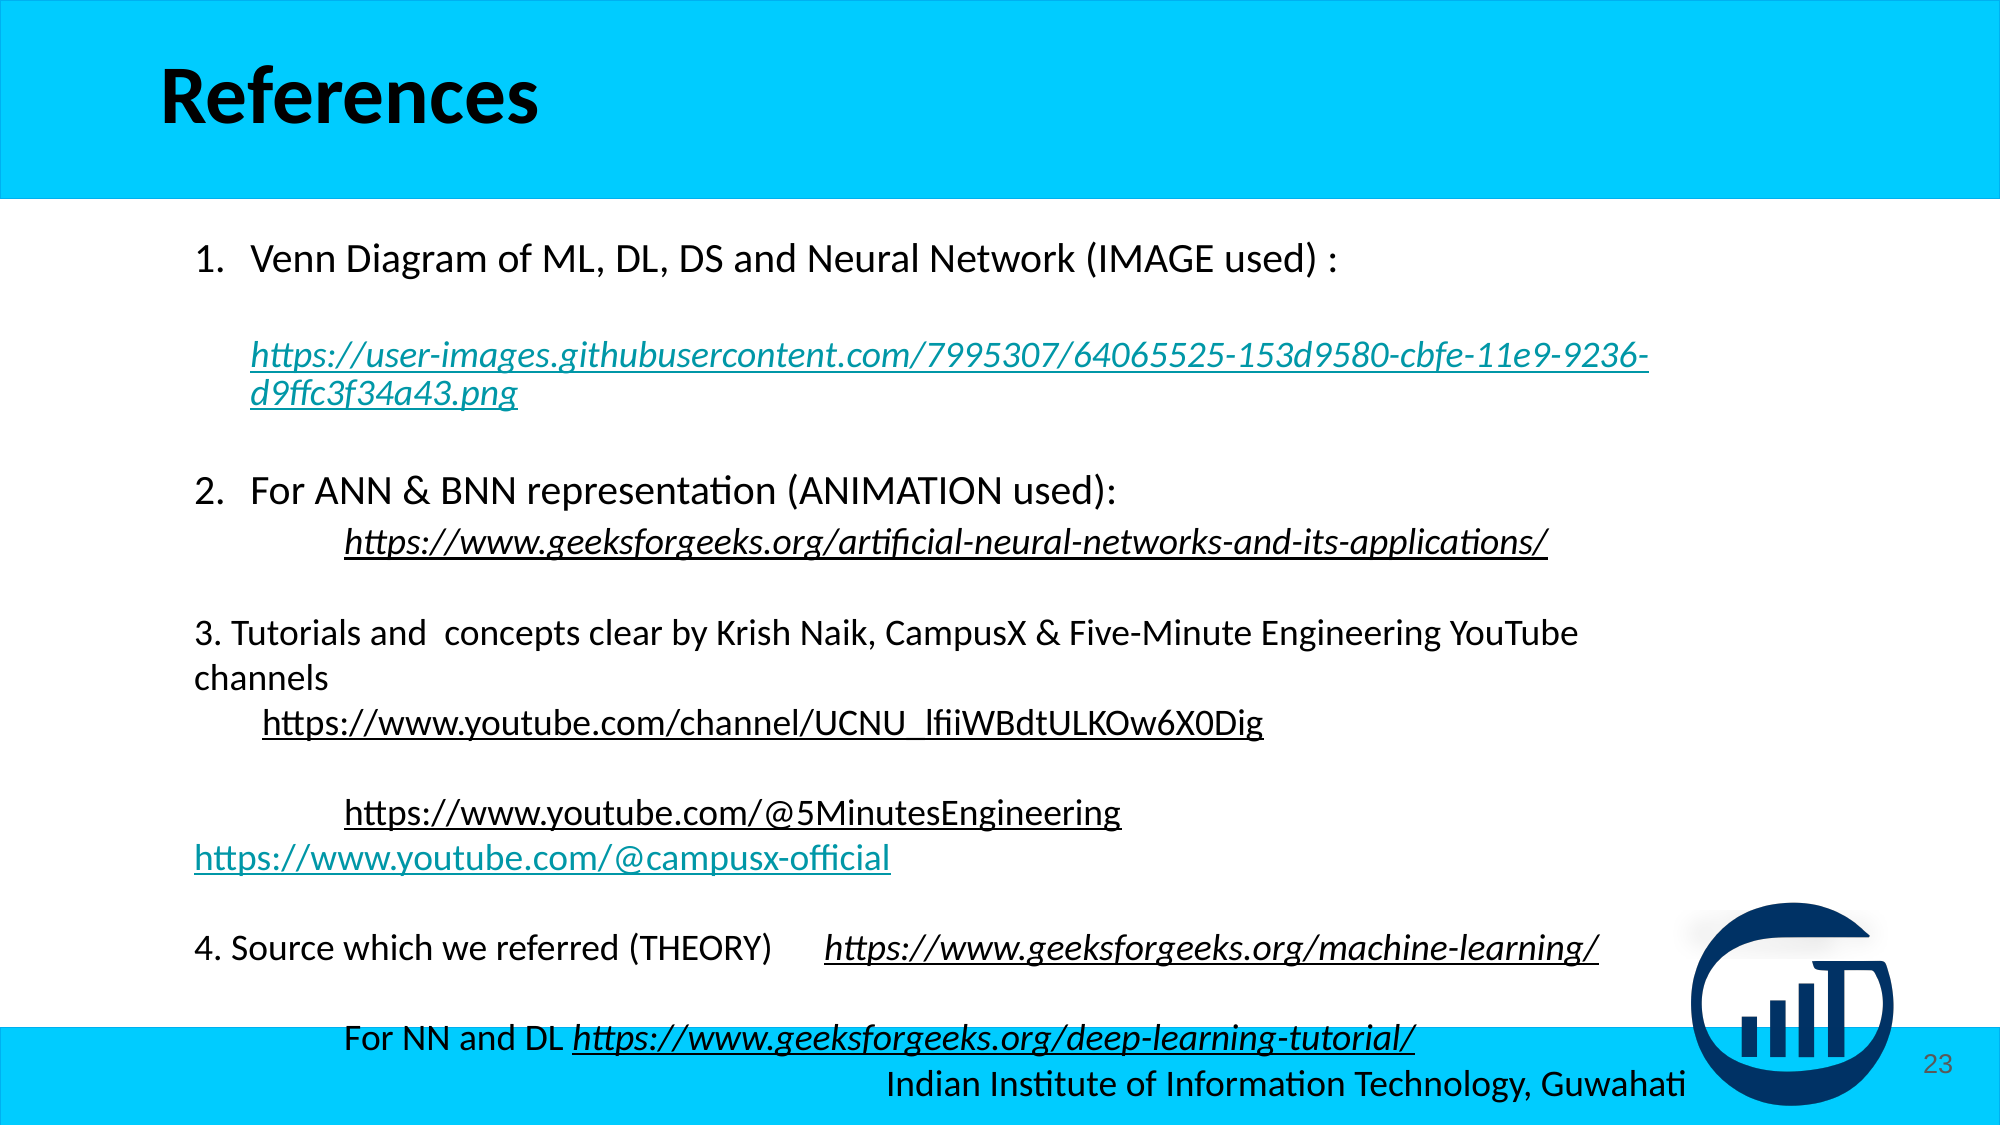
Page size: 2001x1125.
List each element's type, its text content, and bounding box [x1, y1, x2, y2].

text_box [0, 1027, 2000, 1125]
text_box Venn Diagram of ML, DL, DS and Neural Network (IMAGE used) : https://user-images.githubusercontent.com/7995307/64065525-153d9580-cbfe-11e9-9236-d9ffc3f34a43.png For ANN & BNN representation (ANIMATION used): https://www.geeksforgeeks.org/artificial-neural-networks-and-its-applications/ 3. Tutorials and concepts clear by Krish Naik, CampusX & Five-Minute Engineering YouTube channels https://www.youtube.com/channel/UCNU_lfiiWBdtULKOw6X0Dig https://www.youtube.com/@5MinutesEngineering https://www.youtube.com/@campusx-official 4. Source which we referred (THEORY) https://www.geeksforgeeks.org/machine-learning/ For NN and DL https://www.geeksforgeeks.org/deep-learning-tutorial/ [179, 222, 1670, 1073]
text_box [0, 0, 2000, 199]
text_box References [145, 32, 925, 148]
picture [1689, 901, 1895, 1104]
slide_number 23 [1899, 1019, 1974, 1106]
text_box Indian Institute of Information Technology, Guwahati [870, 1051, 1686, 1112]
